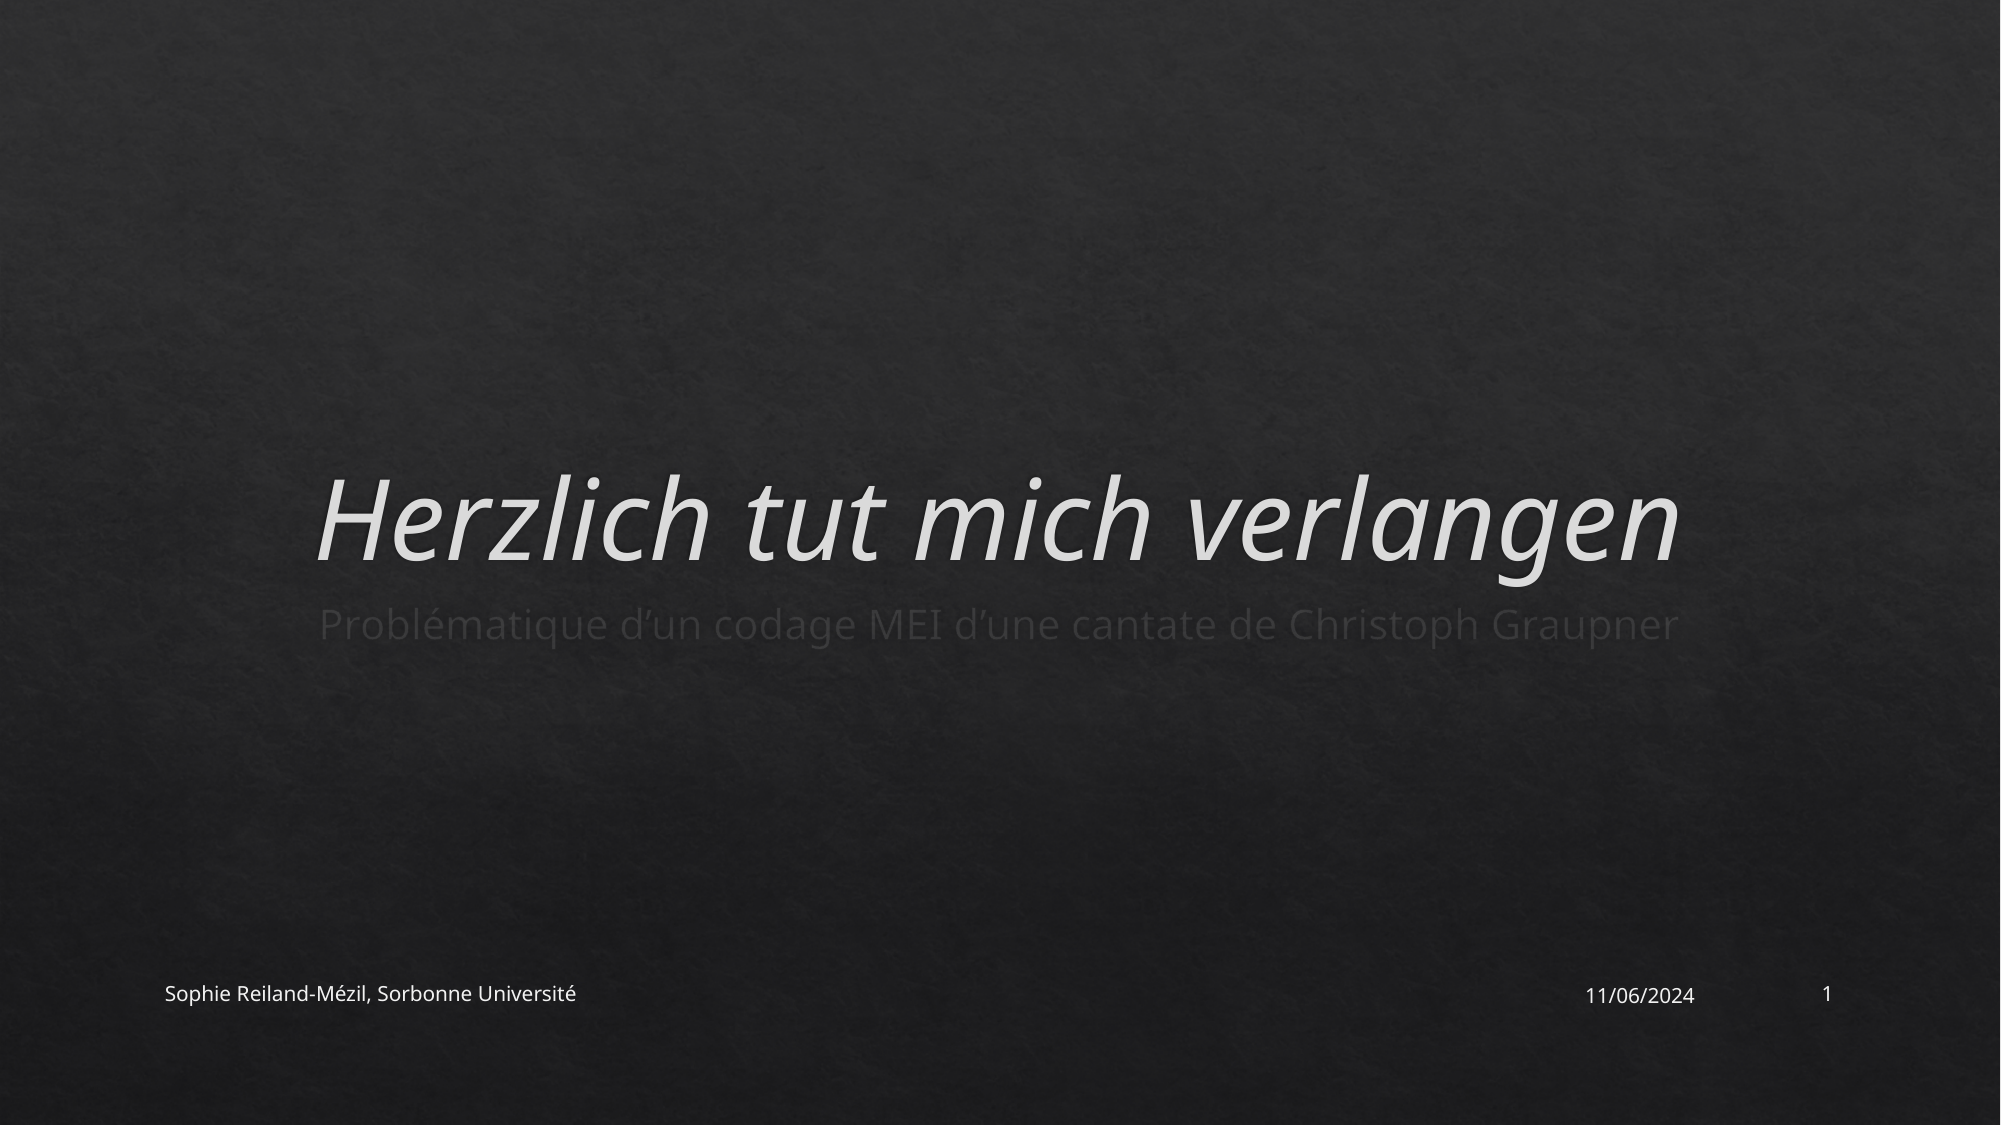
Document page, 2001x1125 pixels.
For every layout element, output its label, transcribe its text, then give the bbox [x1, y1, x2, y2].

title Herzlich tut mich verlangen [224, 290, 1774, 587]
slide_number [1259, 965, 1710, 1025]
footer Sophie Reiland-Mézil, Sorbonne Université [149, 965, 1245, 1025]
slide_number 1 [1724, 965, 1849, 1025]
subtitle Problématique d’un codage MEI d’une cantate de Christoph Graupner [224, 590, 1774, 763]
